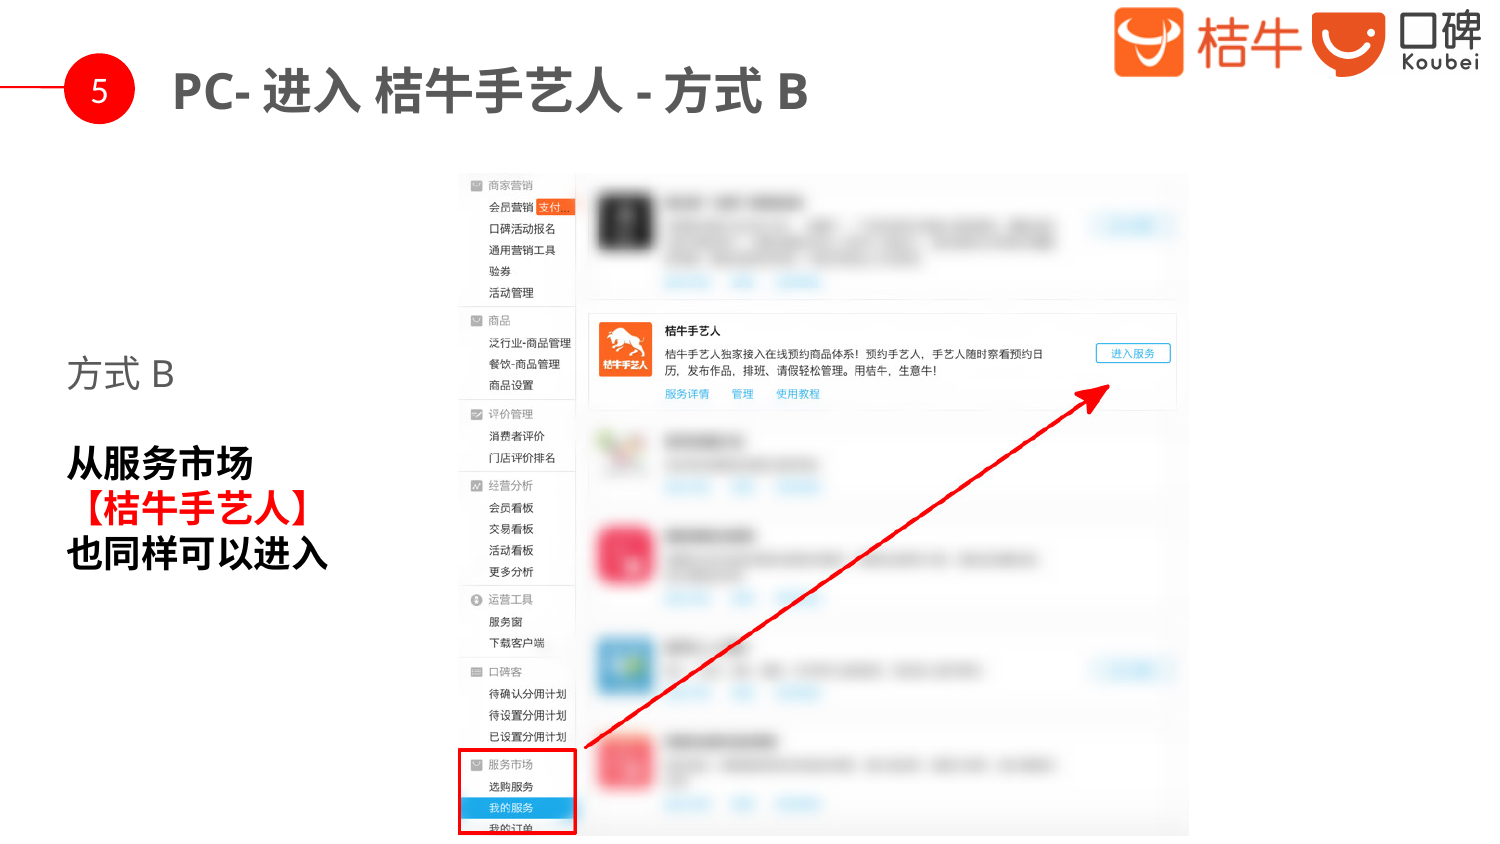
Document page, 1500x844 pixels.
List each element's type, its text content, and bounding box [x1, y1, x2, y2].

picture [1106, 0, 1481, 87]
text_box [0, 53, 136, 125]
picture [458, 172, 1190, 837]
text_box PC-进入 桔牛手艺人-方式B [156, 44, 1095, 127]
text_box 反向圈商品规则说明-泛行业 [17, 12, 1033, 95]
text_box 方式B 从服务市场 【桔牛手艺人】 也同样可以进入 [51, 342, 344, 582]
